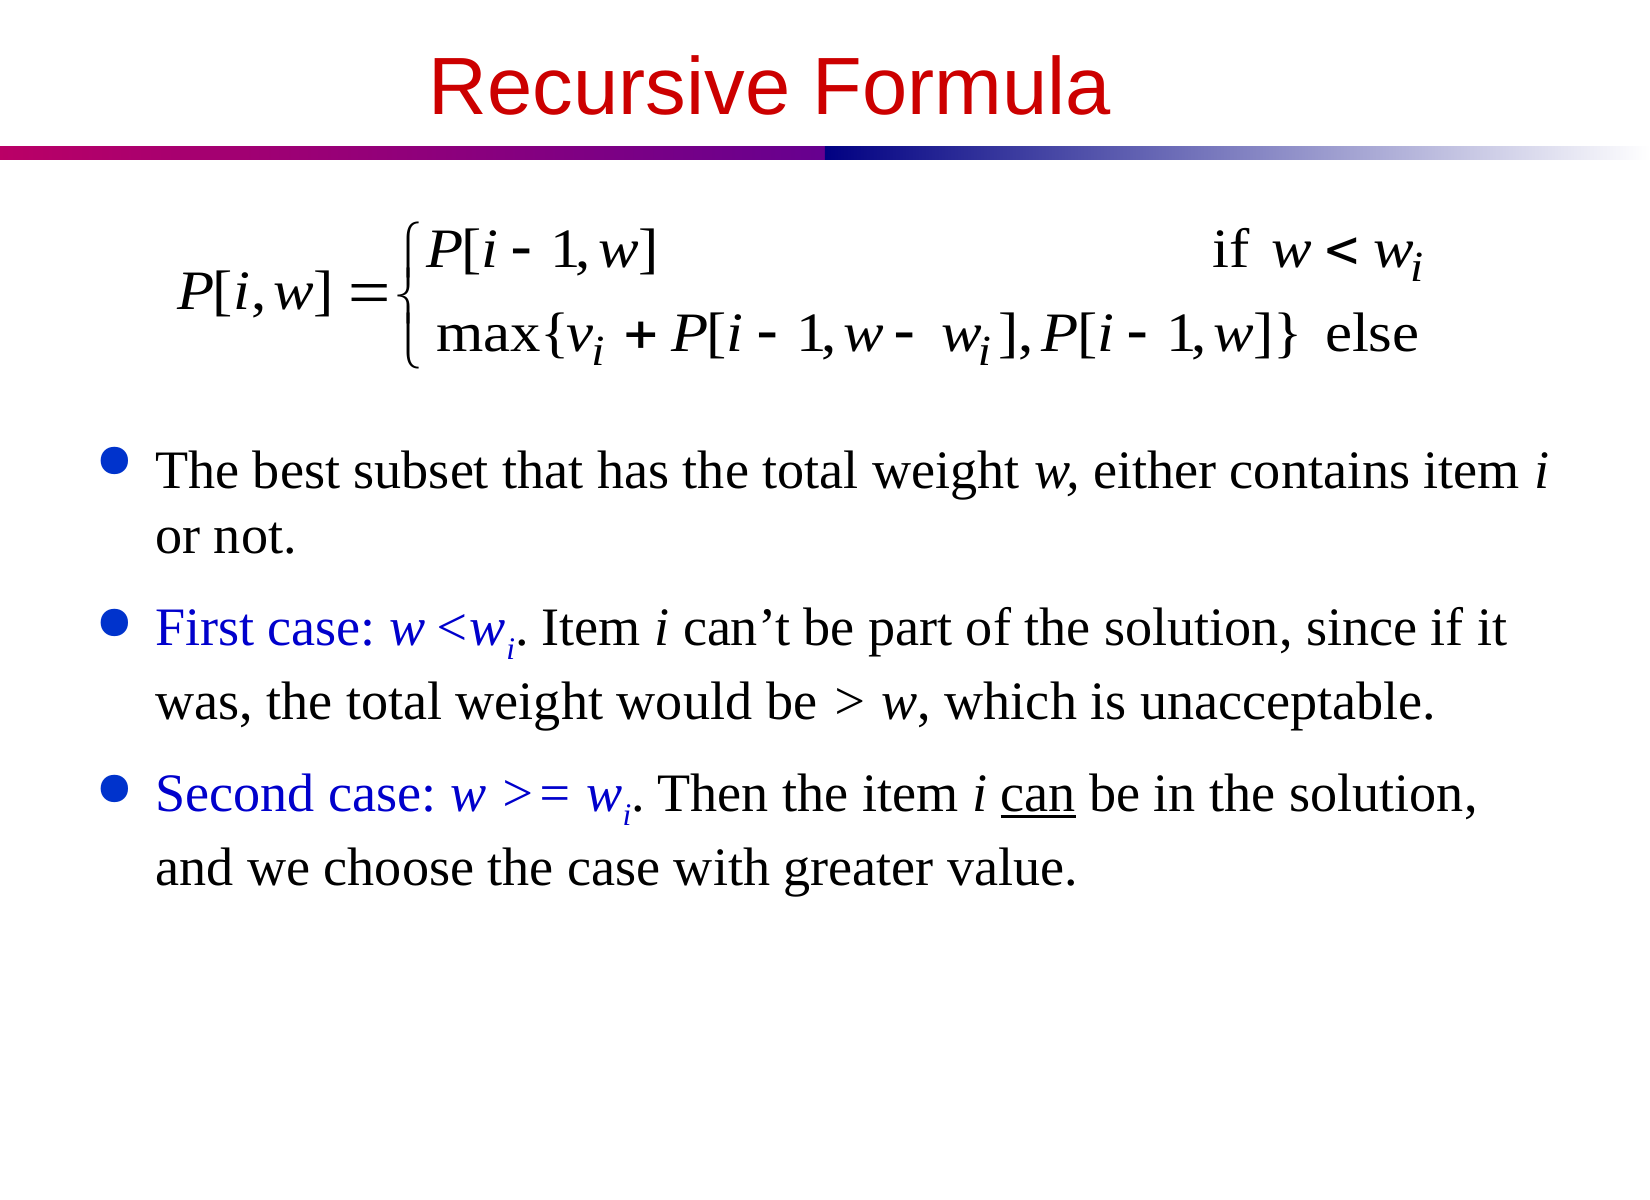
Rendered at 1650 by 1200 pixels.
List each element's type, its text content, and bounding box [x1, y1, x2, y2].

title Recursive Formula [68, 24, 1472, 146]
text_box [169, 213, 1437, 378]
list The best subset that has the total weight w, either contains item i or not. First case: w <wi. Item i can’t be part of the solution, since if it was, the total weight would be > w, which is unacceptable. Second case: w >= wi. Then the item i can be in the solution, and we choose the case with greater value. [82, 426, 1576, 972]
